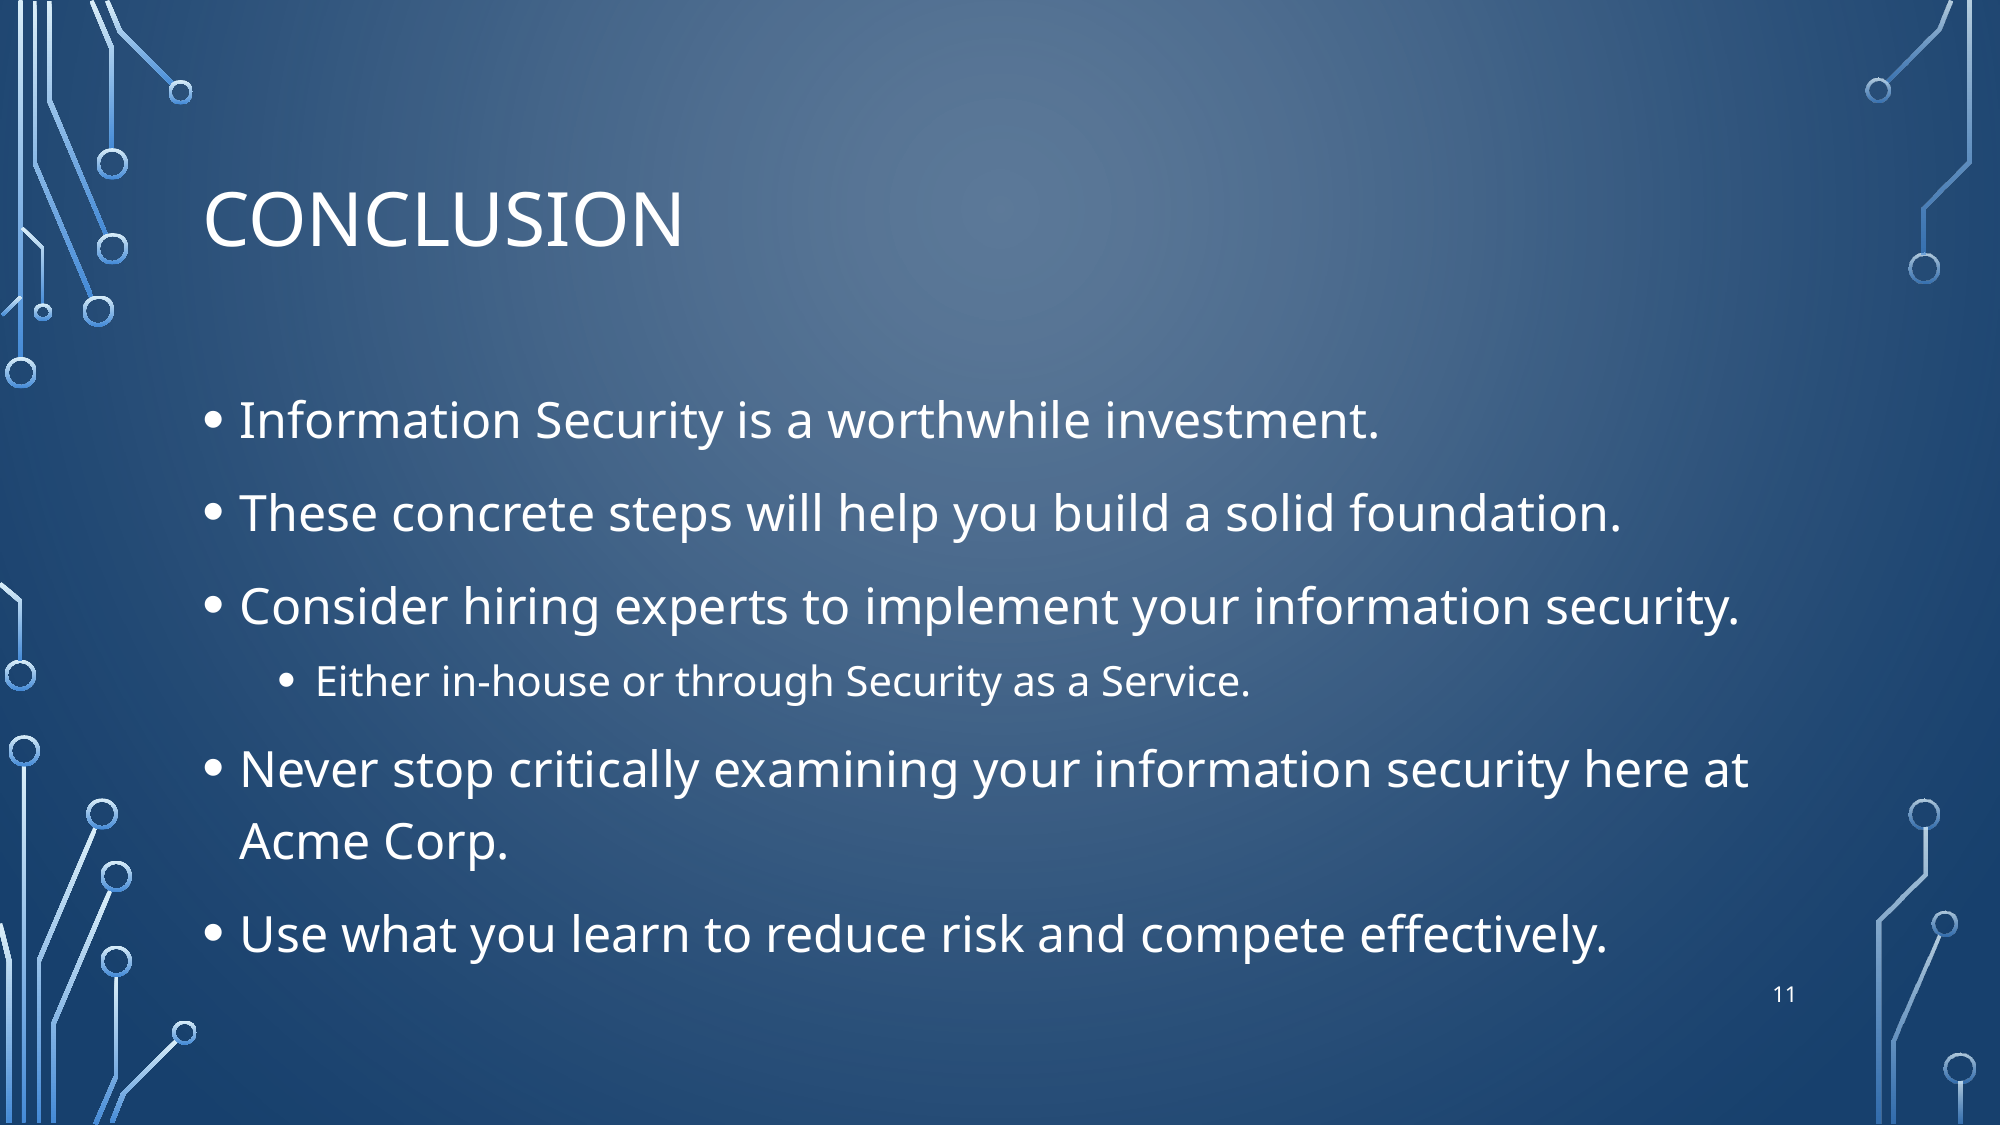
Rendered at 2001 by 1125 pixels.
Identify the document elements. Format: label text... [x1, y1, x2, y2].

title Conclusion [187, 101, 1813, 344]
slide_number 11 [1685, 965, 1813, 1025]
list Information Security is a worthwhile investment. These concrete steps will help you build a solid foundation. Consider hiring experts to implement your information security. Either in-house or through Security as a Service. Never stop critically examining your information security here at Acme Corp. Use what you learn to reduce risk and compete effectively. [187, 369, 1813, 950]
